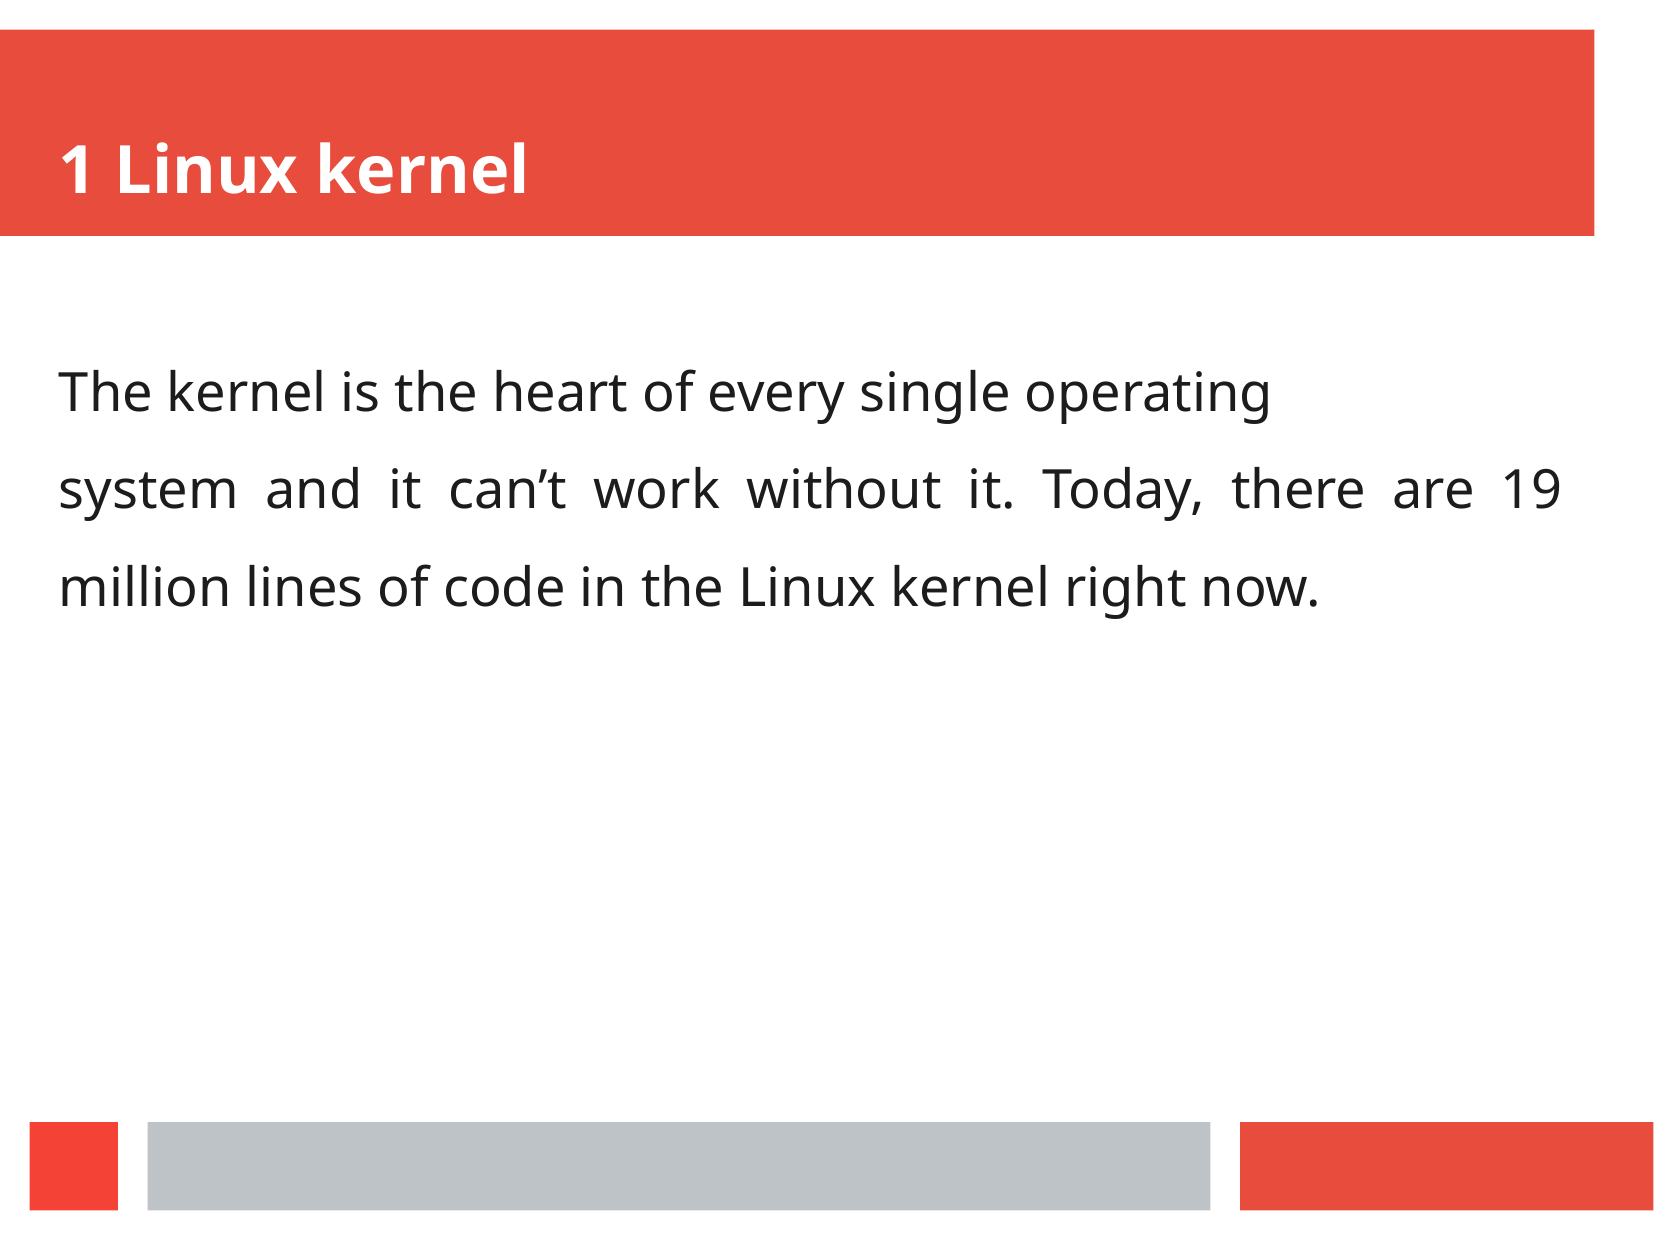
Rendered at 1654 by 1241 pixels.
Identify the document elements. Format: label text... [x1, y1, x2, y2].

text_box 1 Linux kernel [59, 59, 1595, 207]
text_box The kernel is the heart of every single operating system and it can’t work without it. Today, there are 19 million lines of code in the Linux kernel right now. [59, 324, 1565, 1093]
